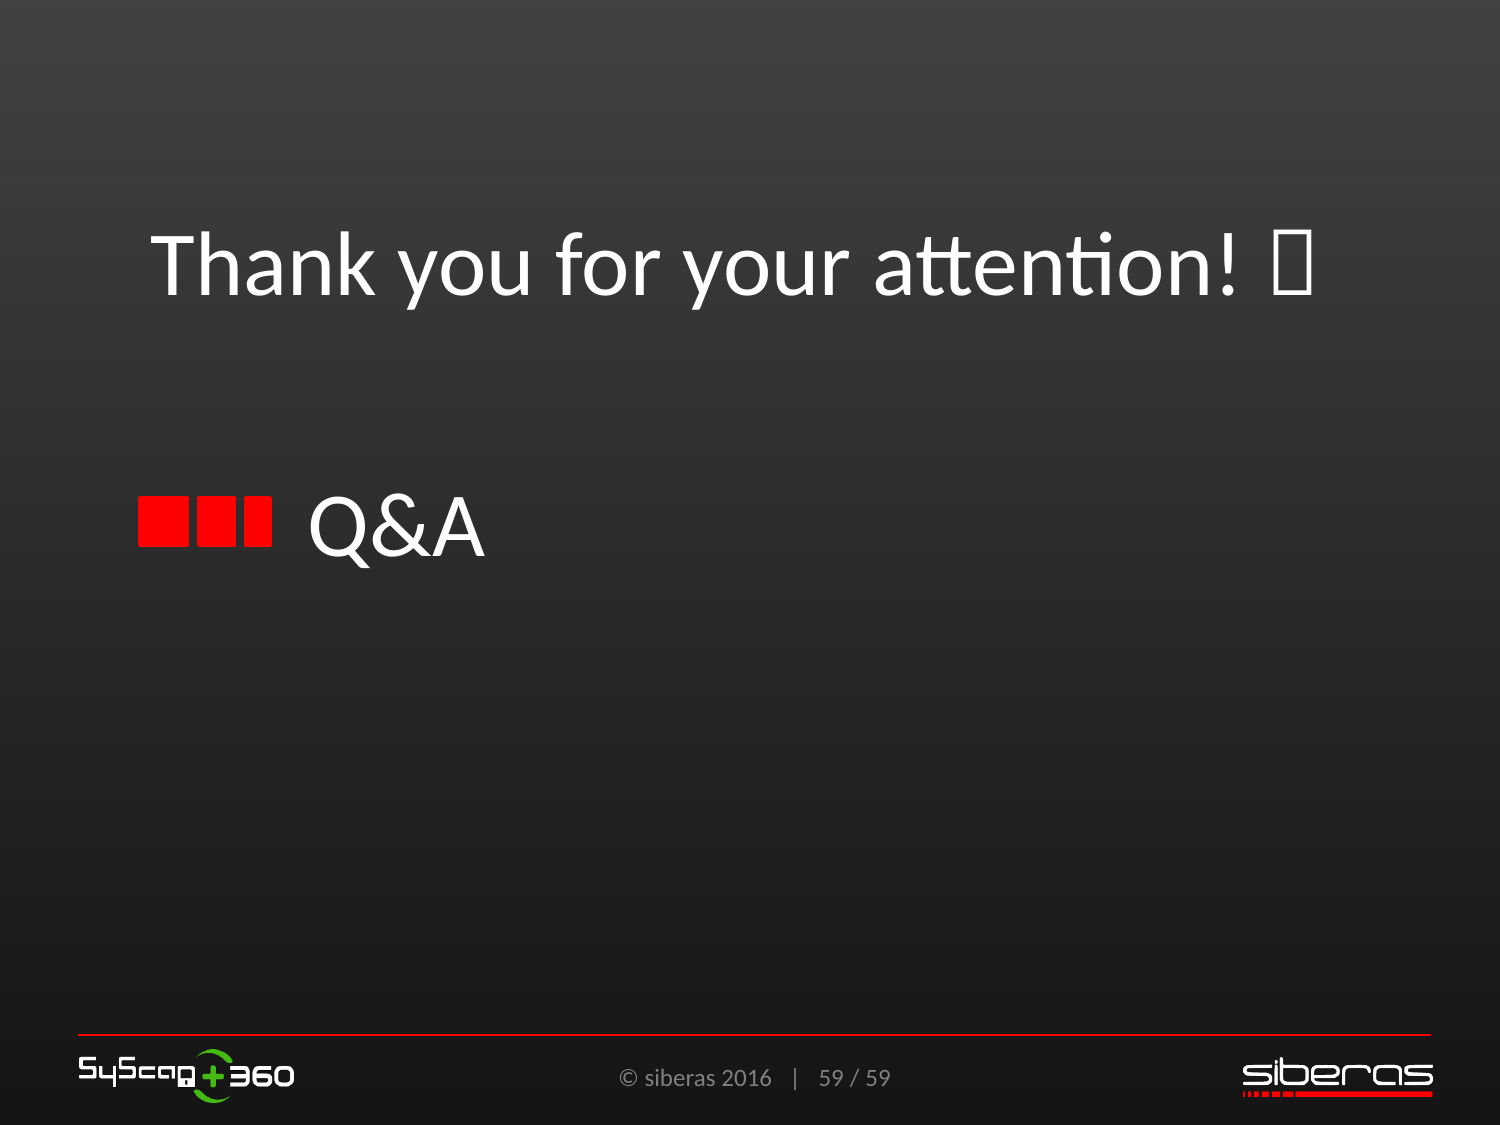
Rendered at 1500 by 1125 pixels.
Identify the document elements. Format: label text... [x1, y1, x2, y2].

list Q&A [292, 457, 1140, 586]
picture [1243, 1057, 1433, 1097]
picture [79, 1049, 294, 1103]
text_box Thank you for your attention!  [135, 196, 1365, 350]
